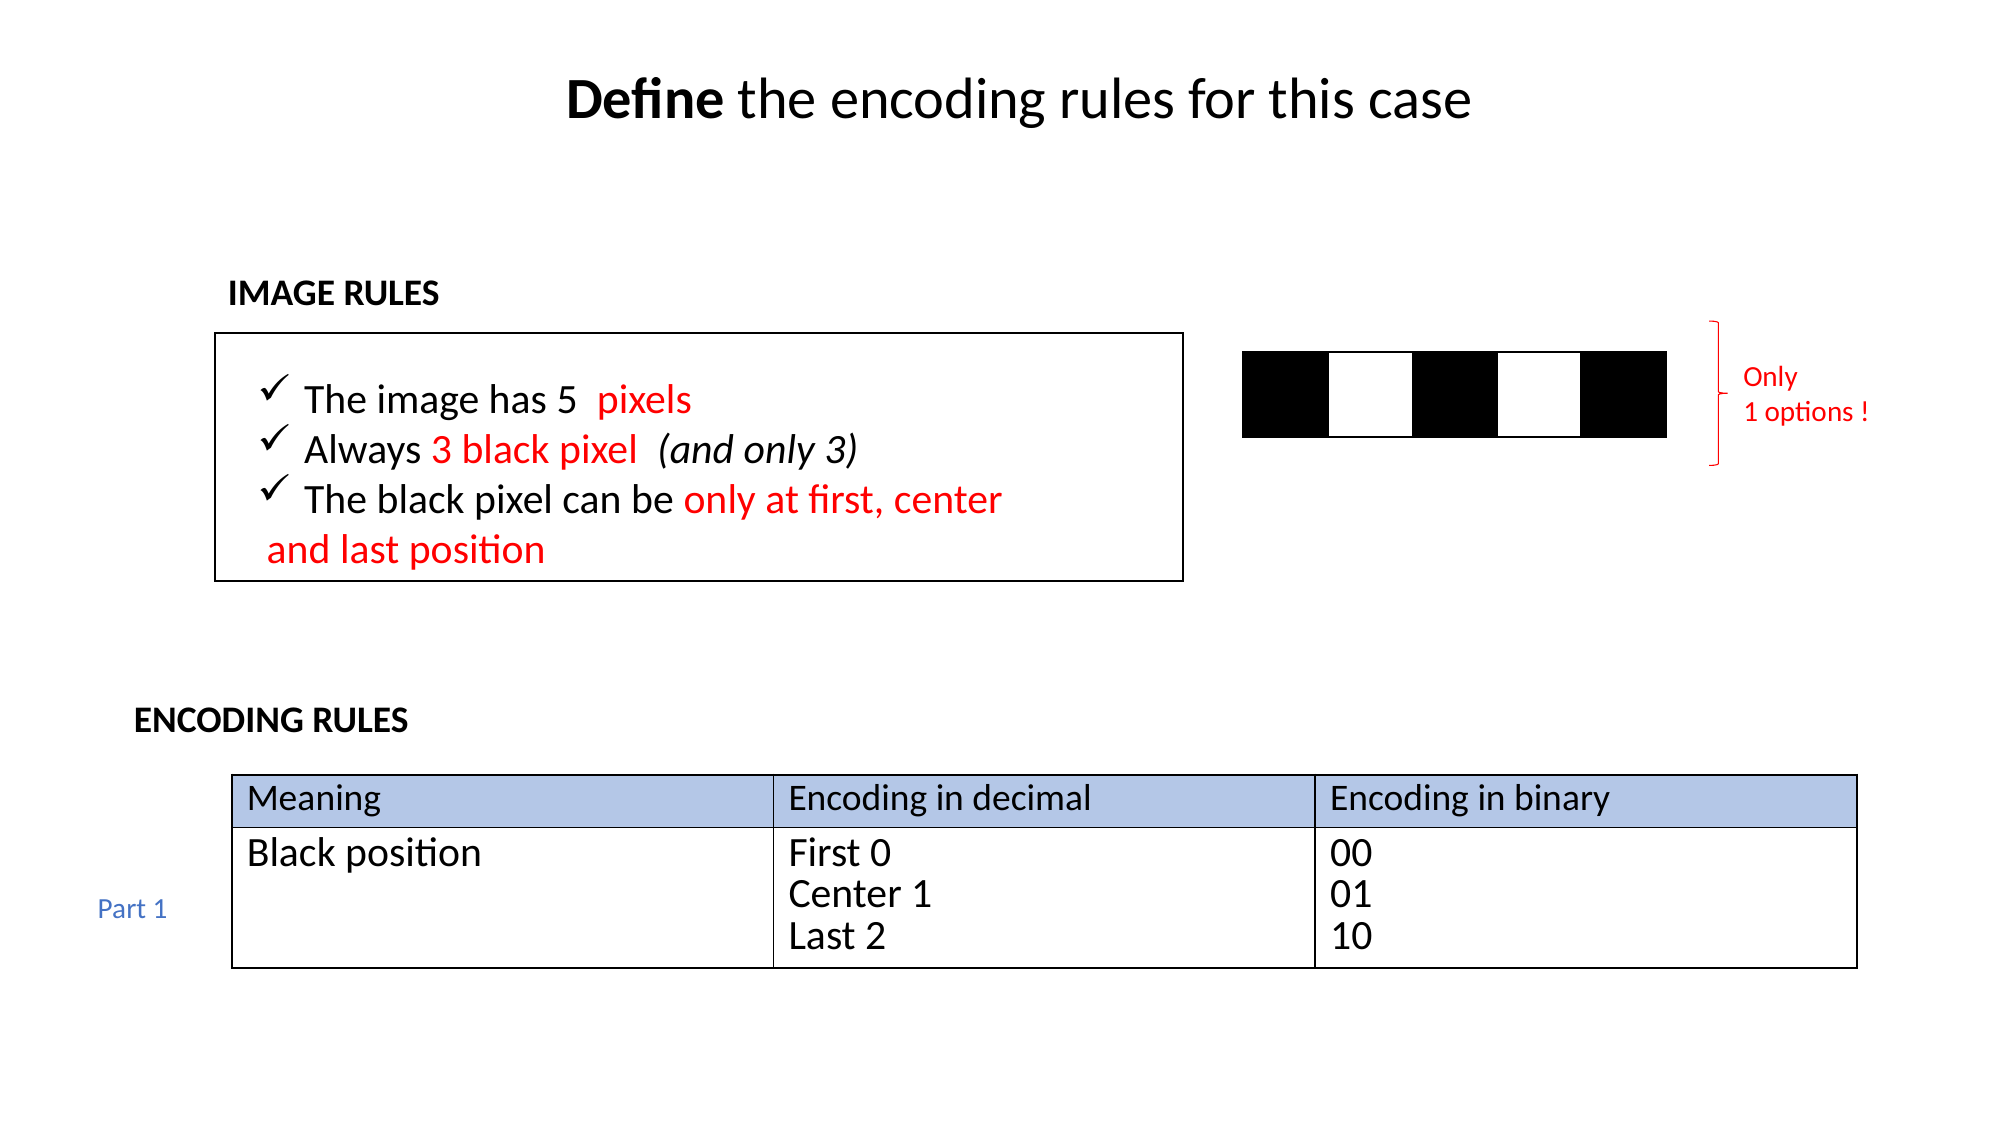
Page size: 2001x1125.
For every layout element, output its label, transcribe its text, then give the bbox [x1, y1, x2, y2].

table_cell First 0 Center 1 Last 2 [774, 828, 1314, 967]
text_box Define the encoding rules for this case [449, 52, 1590, 138]
table_header Meaning [233, 776, 773, 827]
text_box Only 1 options ! [1728, 350, 1885, 435]
text_box [1709, 320, 1728, 466]
text_box [1329, 351, 1412, 438]
table_cell 00 01 10 [1316, 828, 1856, 967]
text_box [1412, 351, 1496, 438]
text_box [214, 332, 1184, 582]
table_cell Black position [233, 828, 773, 967]
text_box IMAGE RULES [213, 260, 455, 321]
text_box [1242, 351, 1329, 438]
table_header Encoding in binary [1316, 776, 1856, 827]
table_header Encoding in decimal [774, 776, 1314, 827]
text_box ENCODING RULES [119, 687, 425, 748]
text_box [1582, 351, 1667, 438]
text_box Part 1 [83, 881, 183, 932]
text_box [1496, 351, 1582, 438]
